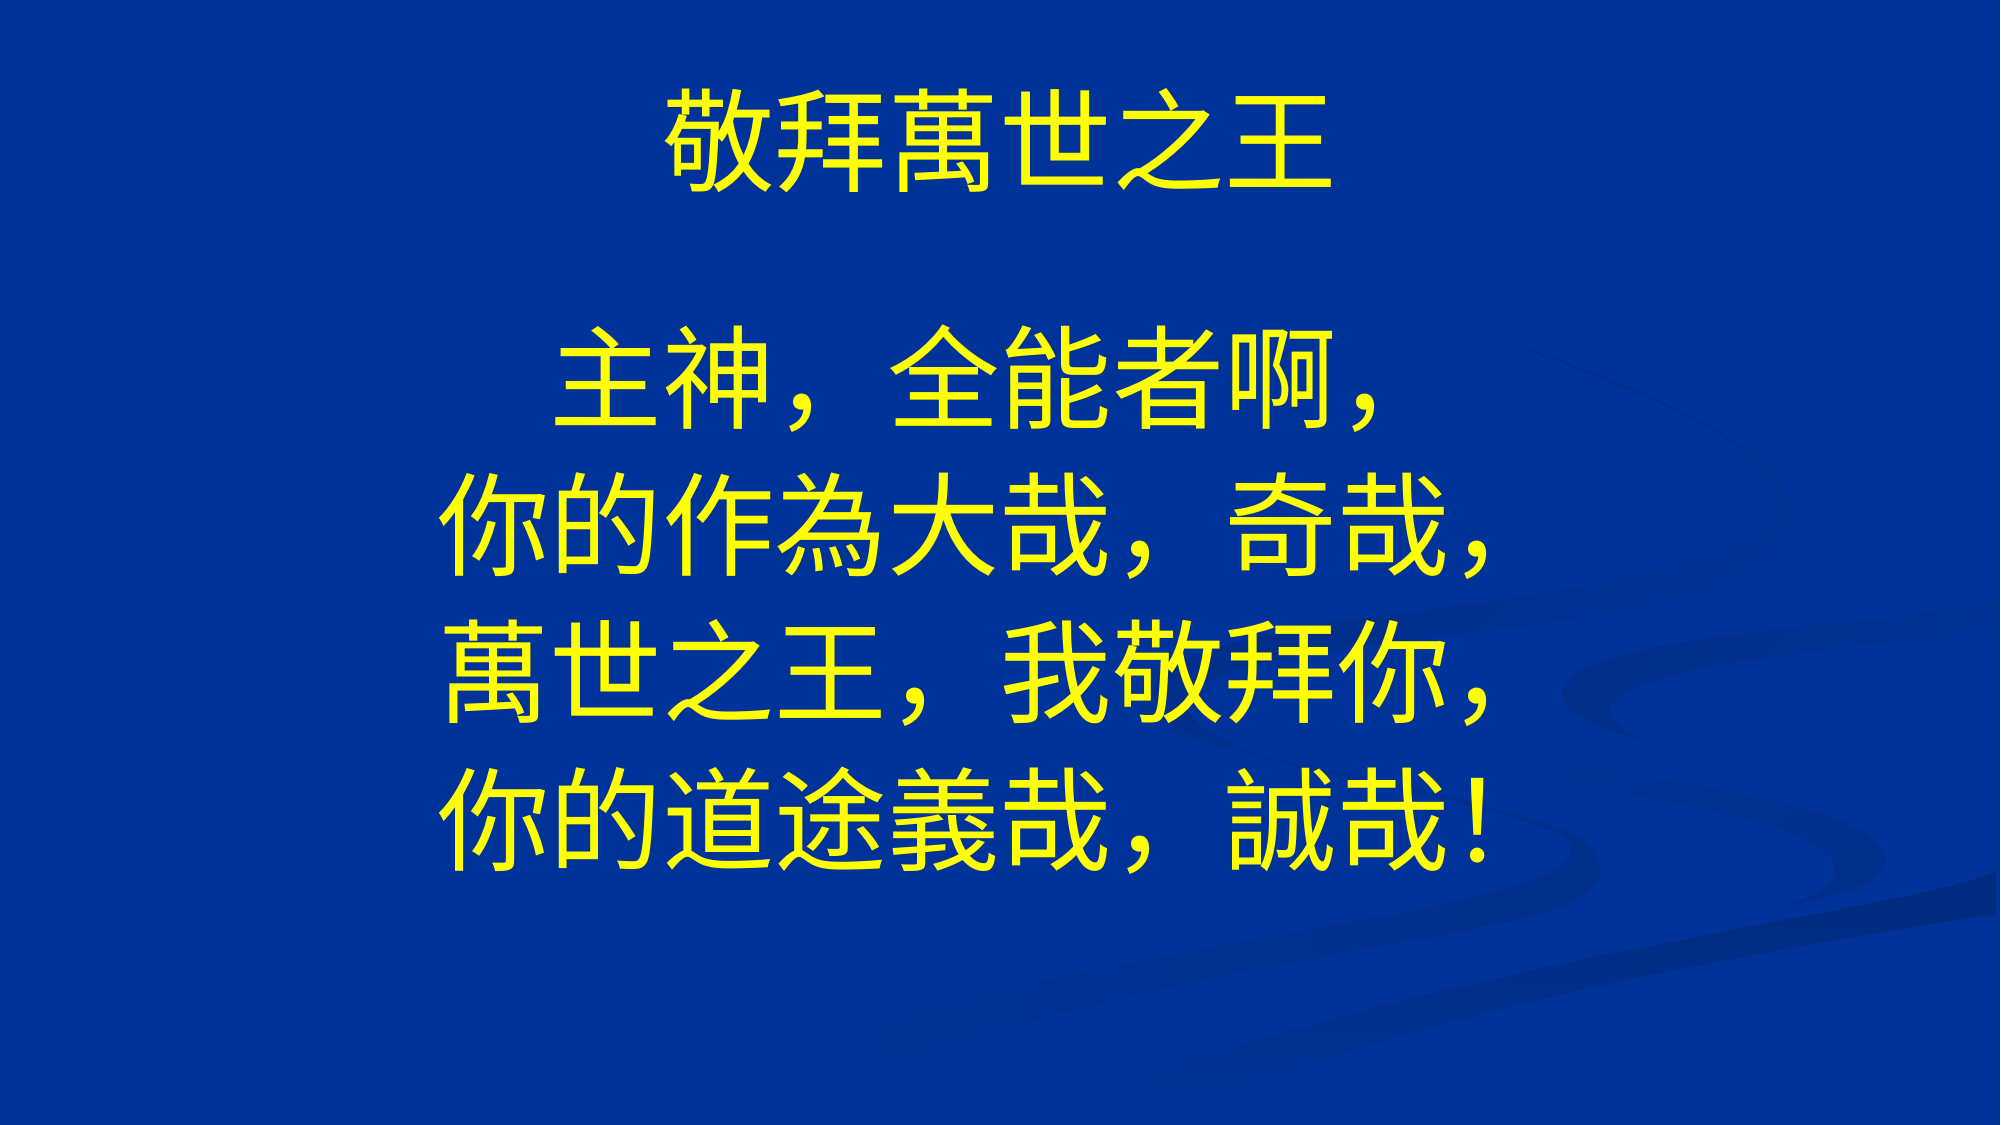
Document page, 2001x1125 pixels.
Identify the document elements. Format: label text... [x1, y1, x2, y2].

list 主神，全能者啊， 你的作為大哉，奇哉， 萬世之王，我敬拜你， 你的道途義哉，誠哉！ [66, 299, 1934, 1076]
title 敬拜萬世之王 [99, 44, 1901, 234]
